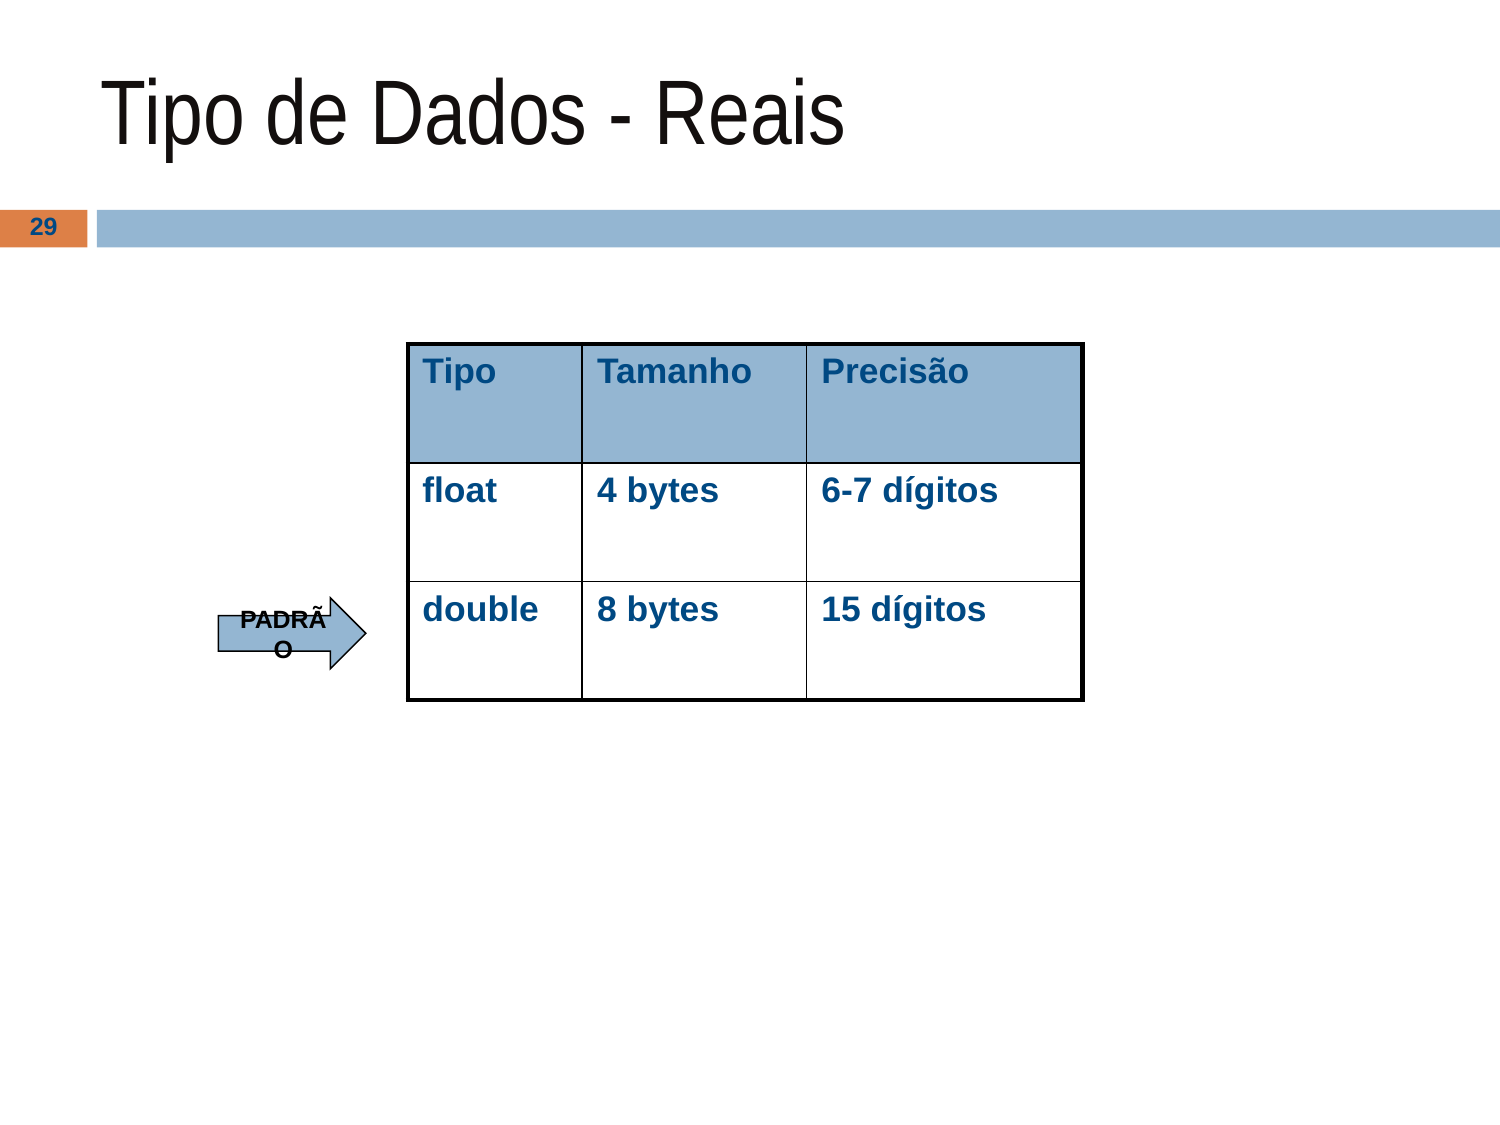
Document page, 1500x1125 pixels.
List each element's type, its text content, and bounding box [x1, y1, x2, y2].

text_box ‹#› [0, 208, 88, 249]
table_cell 6-7 dígitos [807, 464, 1080, 581]
table_header Precisão [807, 346, 1080, 462]
table_cell 15 dígitos [807, 582, 1080, 698]
table_cell double [410, 582, 581, 698]
title Tipo de Dados - Reais [85, 36, 1134, 179]
table_cell 8 bytes [583, 582, 806, 698]
table_header Tamanho [583, 346, 806, 462]
table_cell float [410, 464, 581, 581]
text_box PADRÃO [218, 597, 366, 669]
table_header Tipo [410, 346, 581, 462]
table_cell 4 bytes [583, 464, 806, 581]
